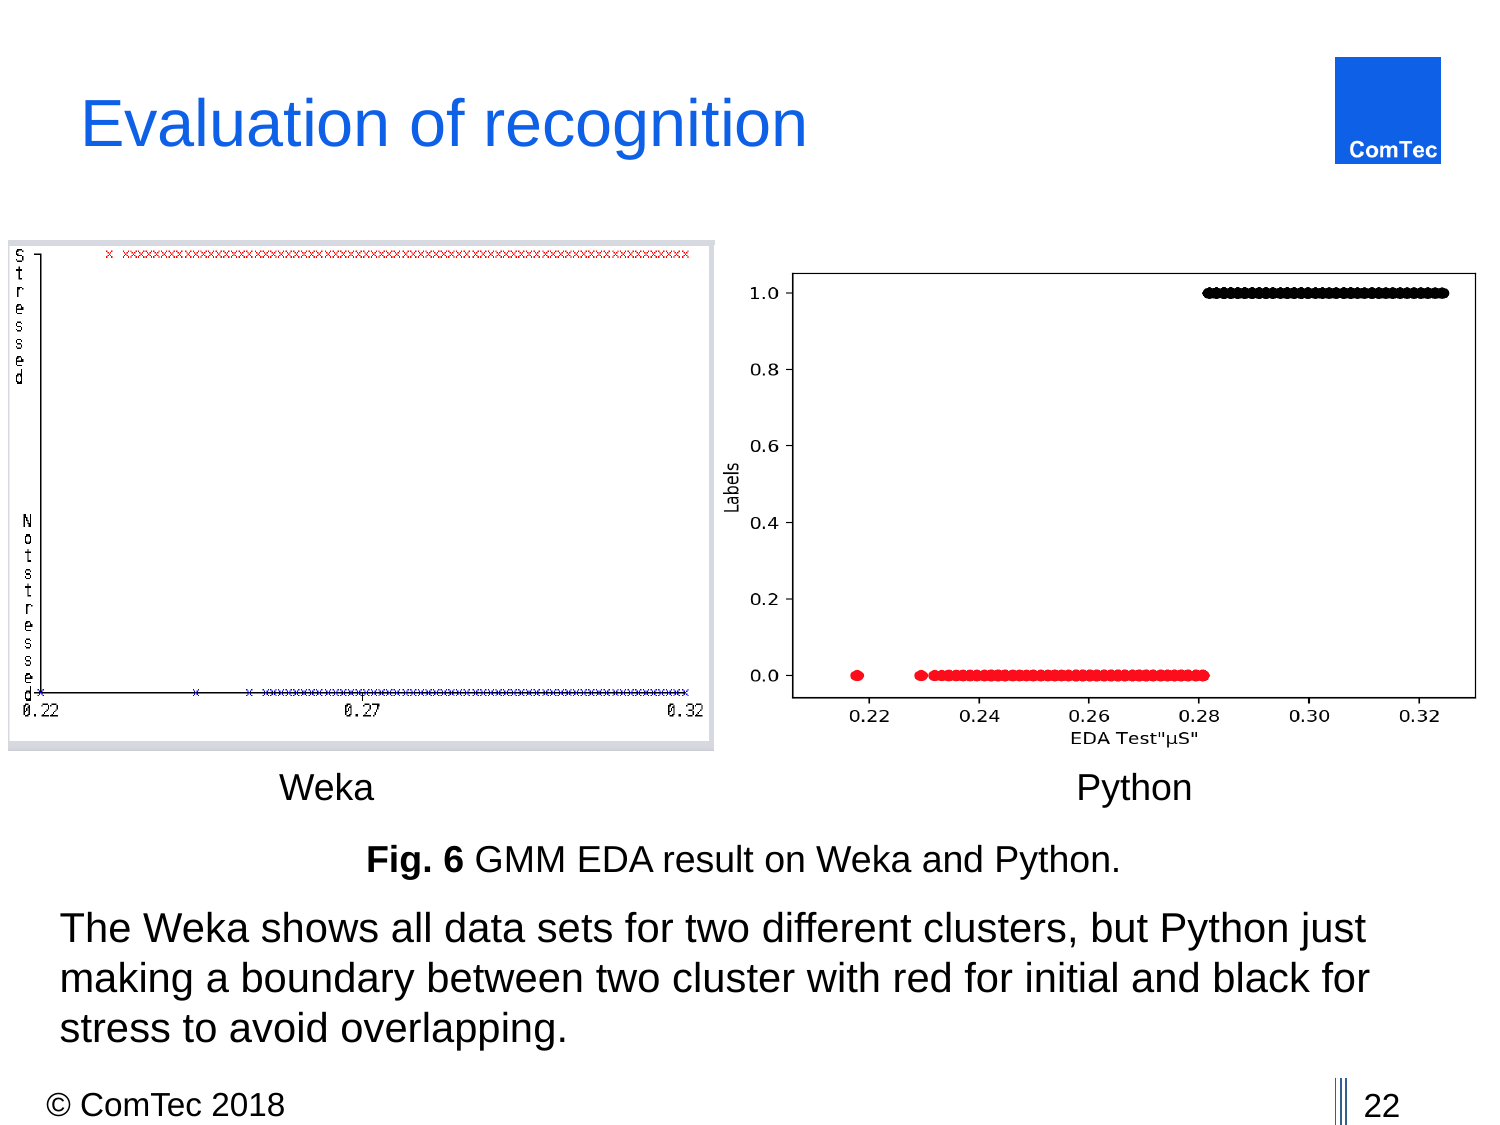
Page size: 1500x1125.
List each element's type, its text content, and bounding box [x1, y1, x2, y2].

text_box Python [1061, 764, 1213, 816]
picture [1335, 57, 1441, 164]
title Evaluation of recognition [64, 42, 1155, 197]
text_box The Weka shows all data sets for two different clusters, but Python just making a boundary between two cluster with red for initial and black for stress to avoid overlapping. [44, 893, 1451, 1059]
text_box Weka [264, 760, 395, 816]
picture [7, 240, 1500, 756]
text_box Fig. 6 GMM EDA result on Weka and Python. [351, 827, 1144, 888]
